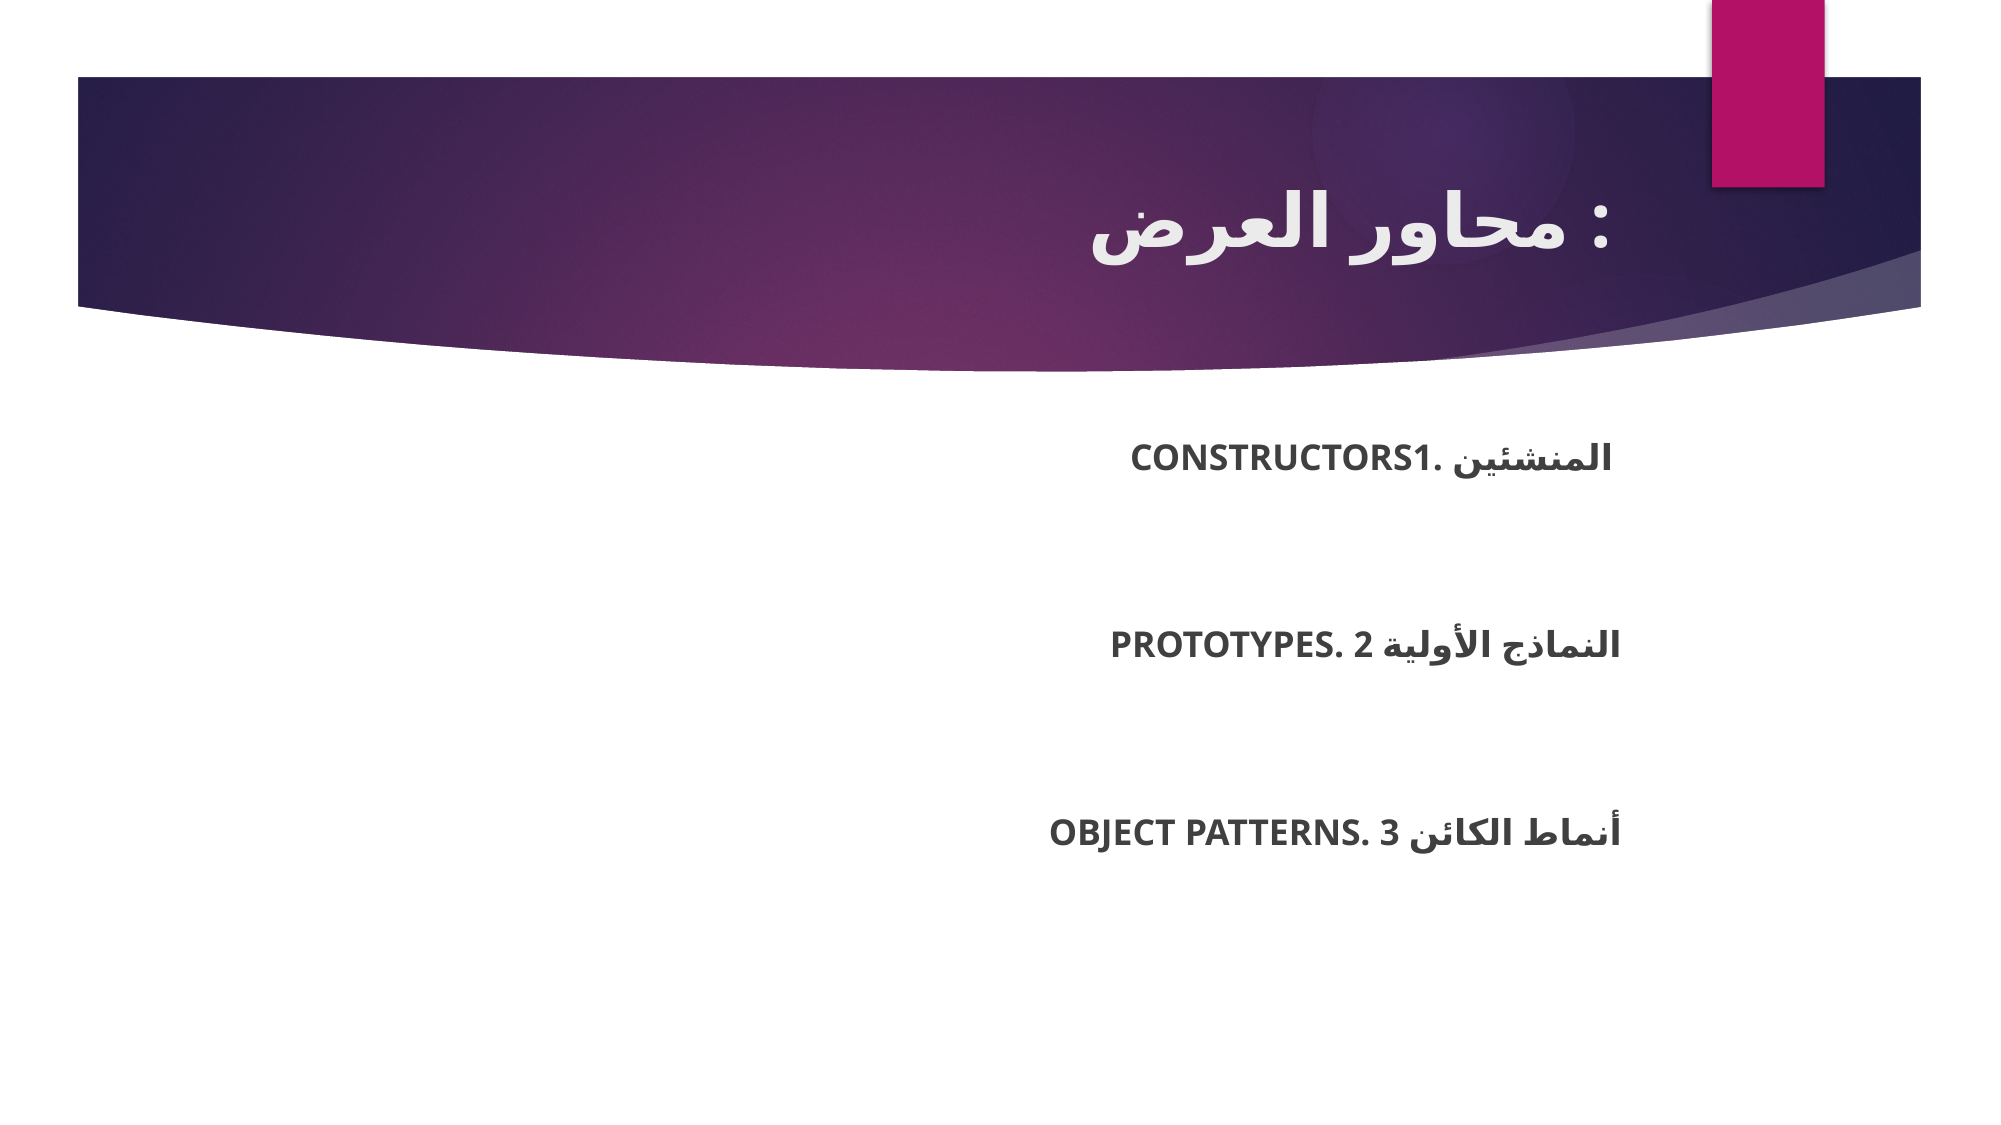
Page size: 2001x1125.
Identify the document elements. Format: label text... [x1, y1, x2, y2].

title محاور العرض : [189, 159, 1627, 276]
list CONSTRUCTORS1. المنشئين PROTOTYPES. النماذج الأولية 2 OBJECT PATTERNS. أنماط الكائن 3 [189, 427, 1638, 988]
